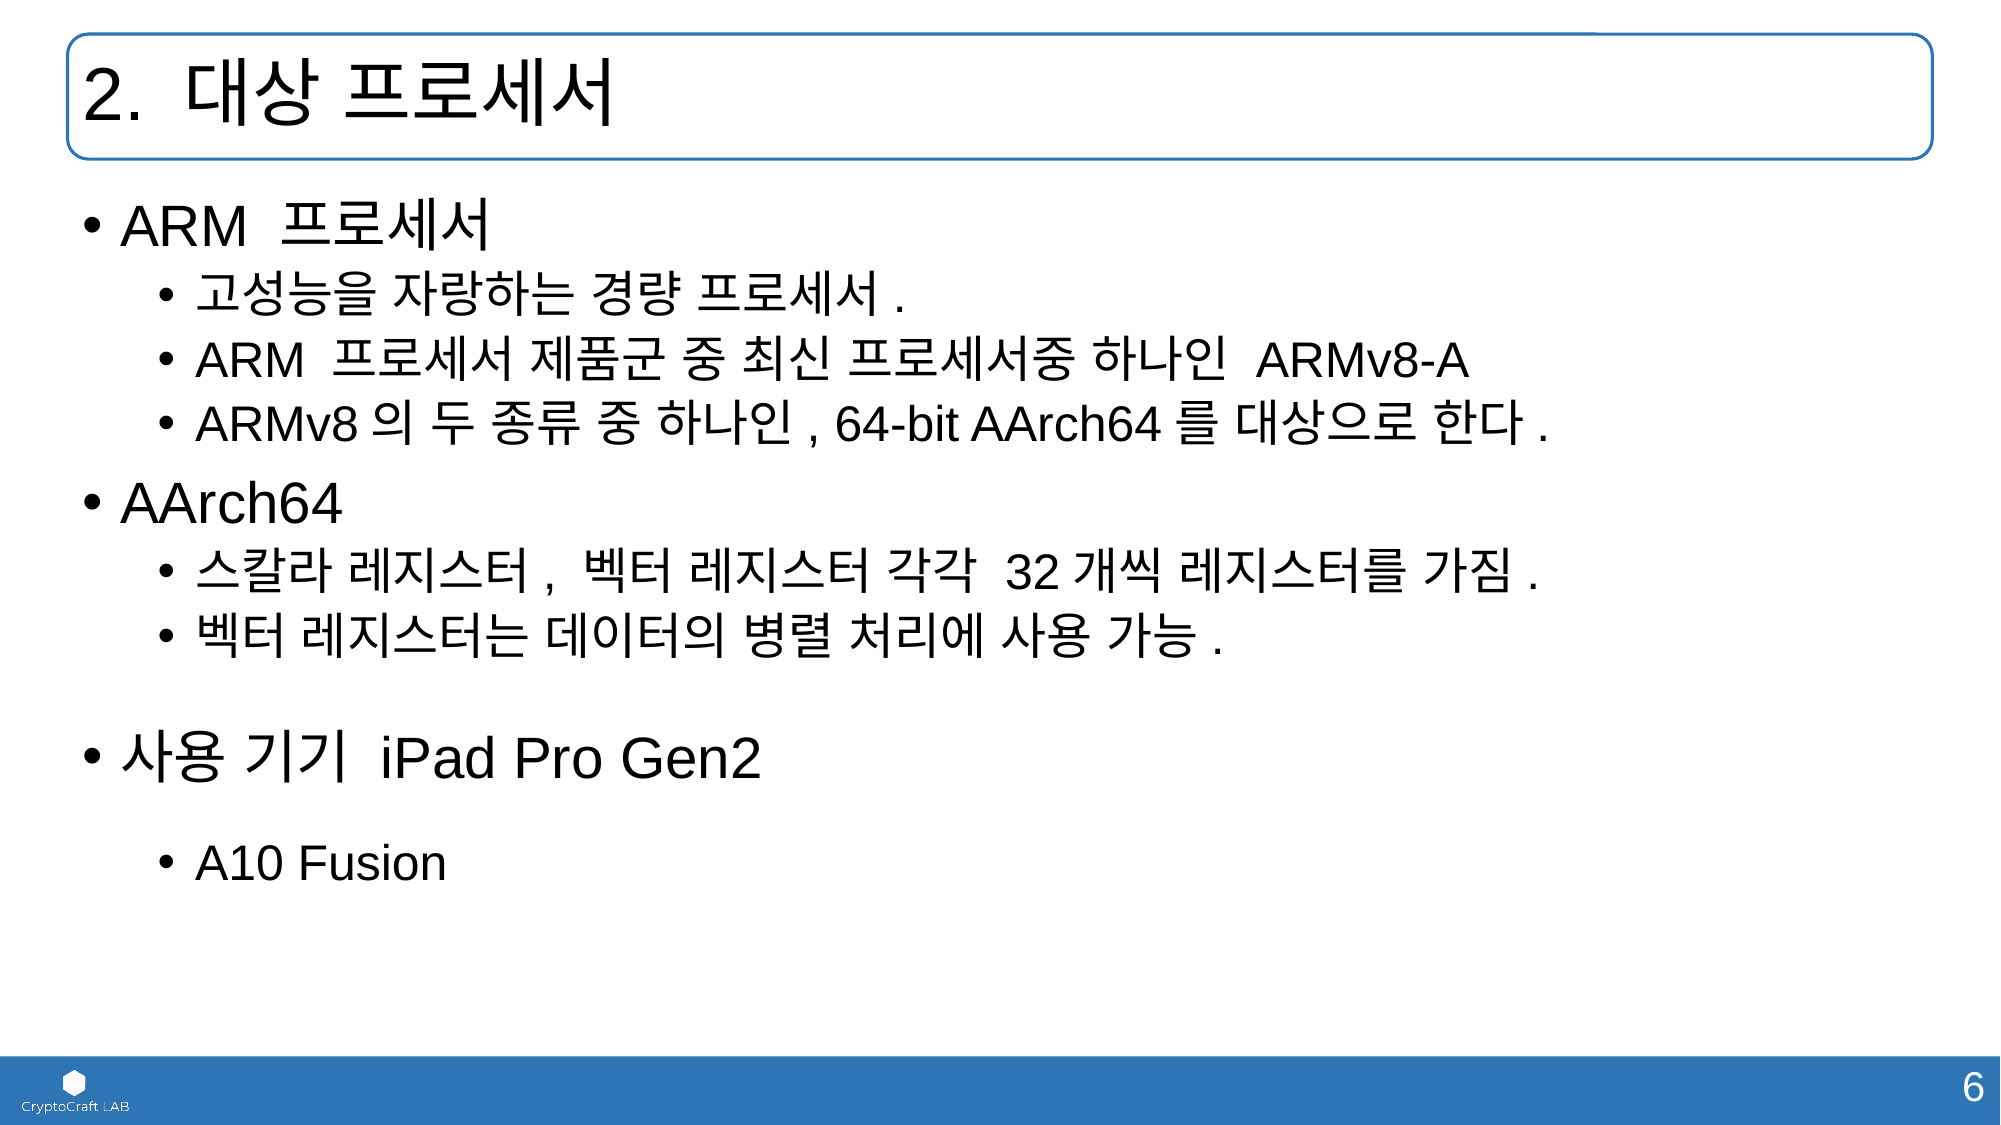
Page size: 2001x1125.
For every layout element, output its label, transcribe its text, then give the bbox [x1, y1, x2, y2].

title 2. 대상 프로세서 [67, 34, 1933, 160]
picture [13, 1061, 138, 1123]
list ARM 프로세서 고성능을 자랑하는 경량 프로세서. ARM 프로세서 제품군 중 최신 프로세서중 하나인 ARMv8-A ARMv8의 두 종류 중 하나인, 64-bit AArch64를 대상으로 한다. AArch64 스칼라 레지스터, 벡터 레지스터 각각 32개씩 레지스터를 가짐. 벡터 레지스터는 데이터의 병렬 처리에 사용 가능. 사용 기기 iPad Pro Gen2 A10 Fusion [67, 189, 1933, 1019]
